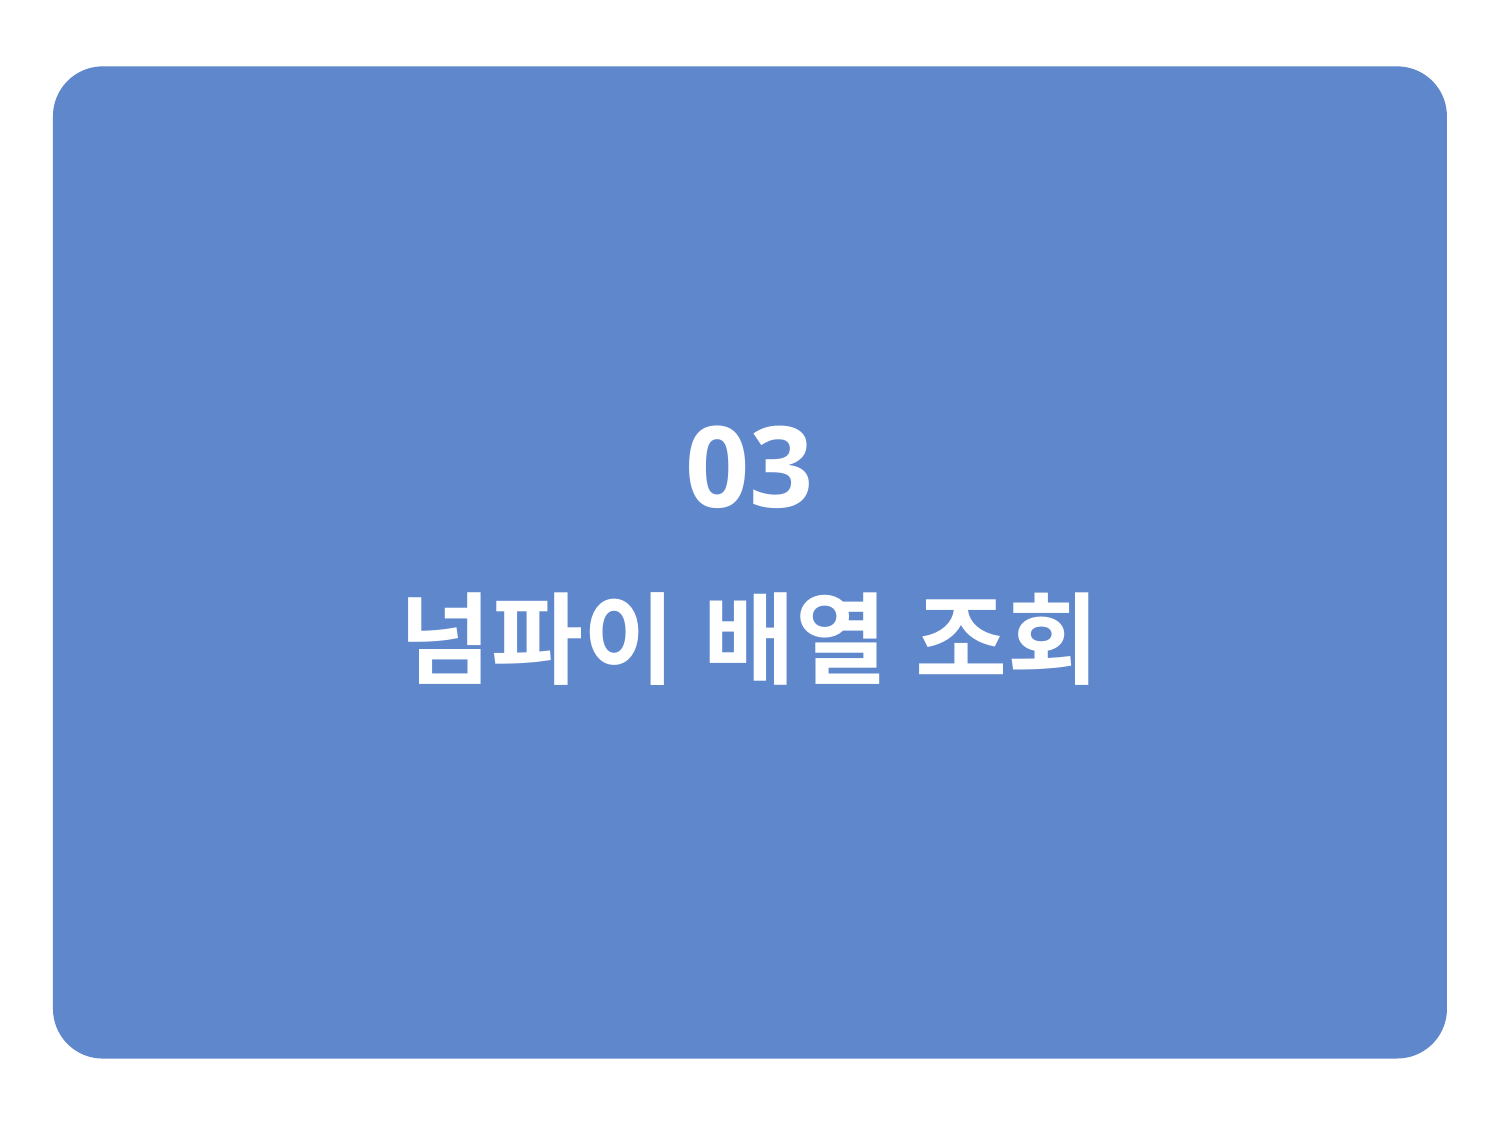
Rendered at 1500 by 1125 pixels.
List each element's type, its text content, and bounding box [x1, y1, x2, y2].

list 03 [117, 385, 1383, 540]
list 넘파이 배열 조회 [117, 559, 1383, 715]
